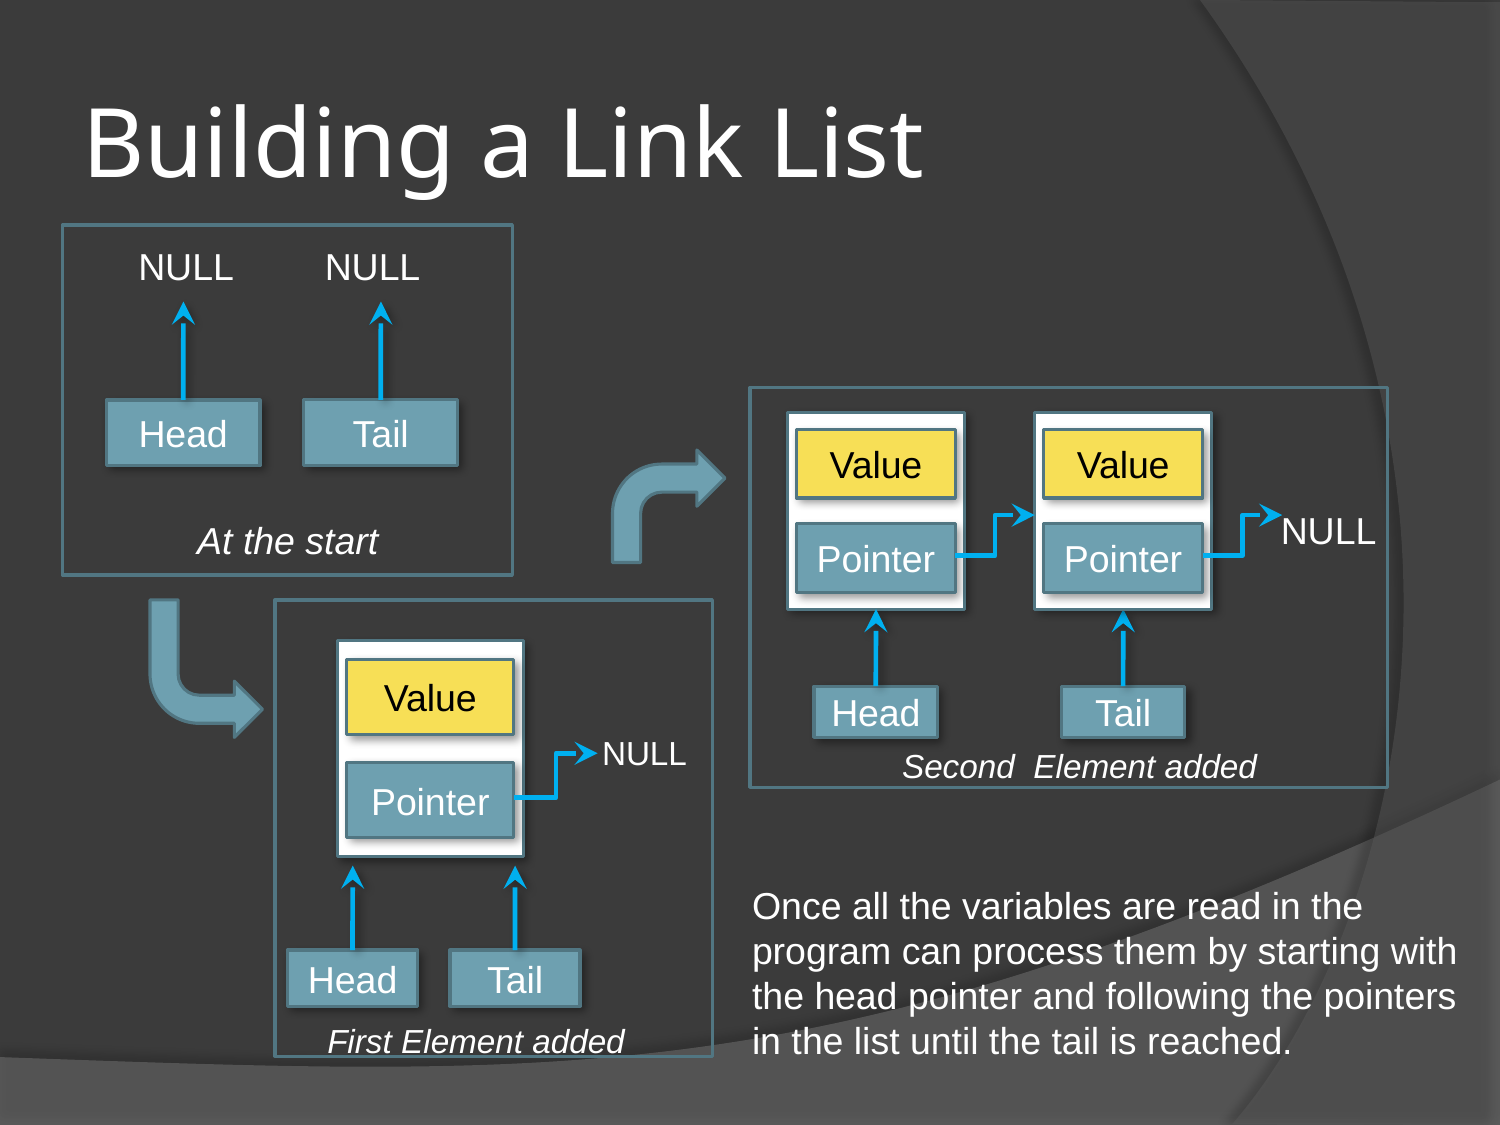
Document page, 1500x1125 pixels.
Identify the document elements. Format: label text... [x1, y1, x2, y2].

title Building a Link List [75, 45, 1301, 233]
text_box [274, 599, 713, 1069]
text_box Once all the variables are read in the program can process them by starting with the head pointer and following the pointers in the list until the tail is reached. [737, 874, 1488, 1070]
text_box [610, 448, 727, 565]
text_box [749, 387, 1388, 794]
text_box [62, 224, 513, 576]
text_box [148, 598, 264, 739]
